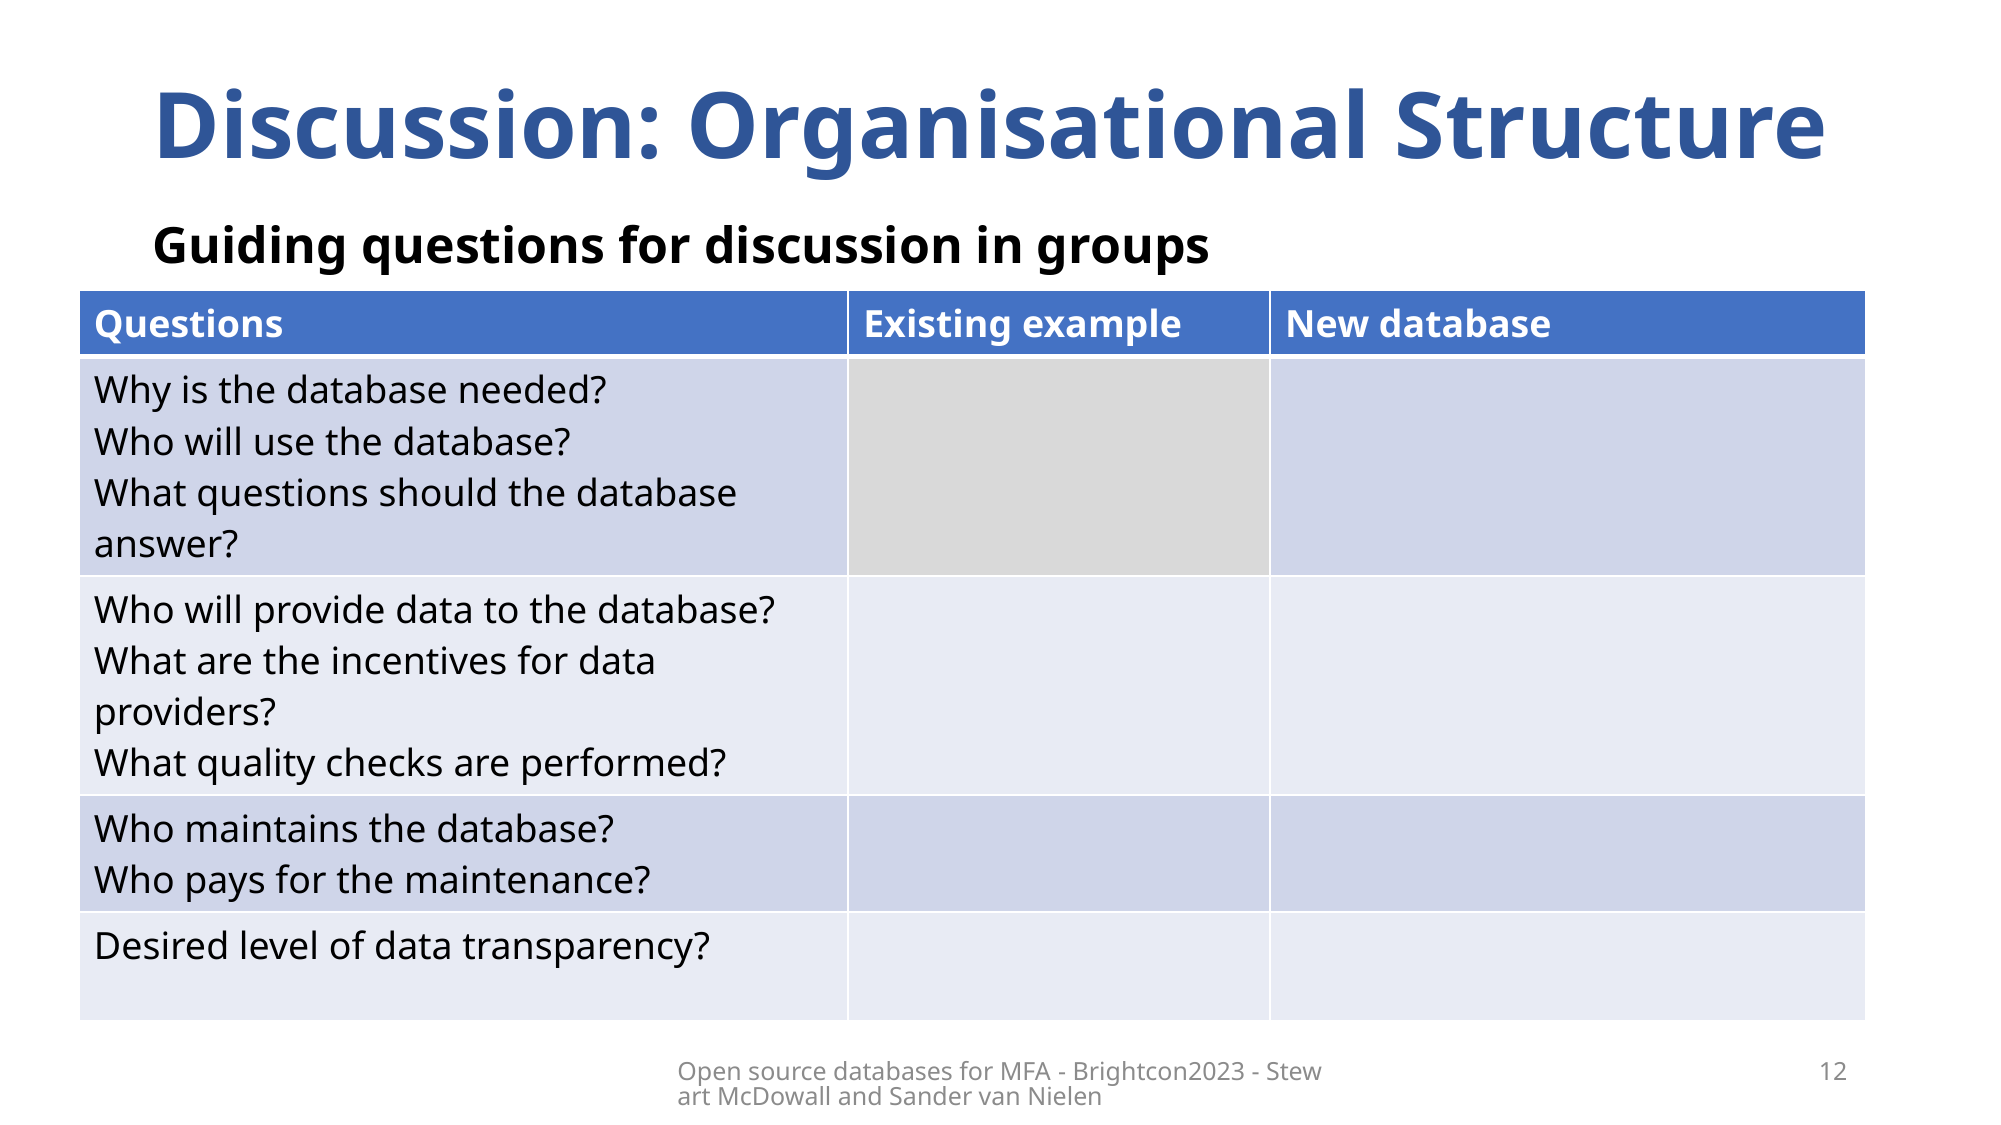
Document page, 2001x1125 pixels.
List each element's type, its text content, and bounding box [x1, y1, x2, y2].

table_cell [849, 796, 1269, 911]
title Discussion: Organisational Structure [137, 59, 1863, 197]
table_cell [1271, 577, 1865, 794]
slide_number 12 [1412, 1042, 1863, 1103]
table_cell Who will provide data to the database? What are the incentives for data providers? What quality checks are performed? [80, 577, 847, 794]
table_cell Desired level of data transparency? [80, 913, 847, 1020]
table_cell Why is the database needed? Who will use the database? What questions should the database answer? [80, 359, 847, 575]
list Guiding questions for discussion in groups [137, 213, 1863, 290]
footer Open source databases for MFA​ - Brightcon2023 - Stewart McDowall and Sander van Nielen [662, 1042, 1338, 1103]
table_header Questions [80, 291, 847, 354]
table_cell [849, 577, 1269, 794]
table_cell [849, 913, 1269, 1020]
table_cell [849, 359, 1269, 575]
table_cell [1271, 796, 1865, 911]
table_header New database [1271, 291, 1865, 354]
table_cell [1271, 913, 1865, 1020]
table_cell [1271, 359, 1865, 575]
table_cell Who maintains the database? Who pays for the maintenance? [80, 796, 847, 911]
table_header Existing example [849, 291, 1269, 354]
